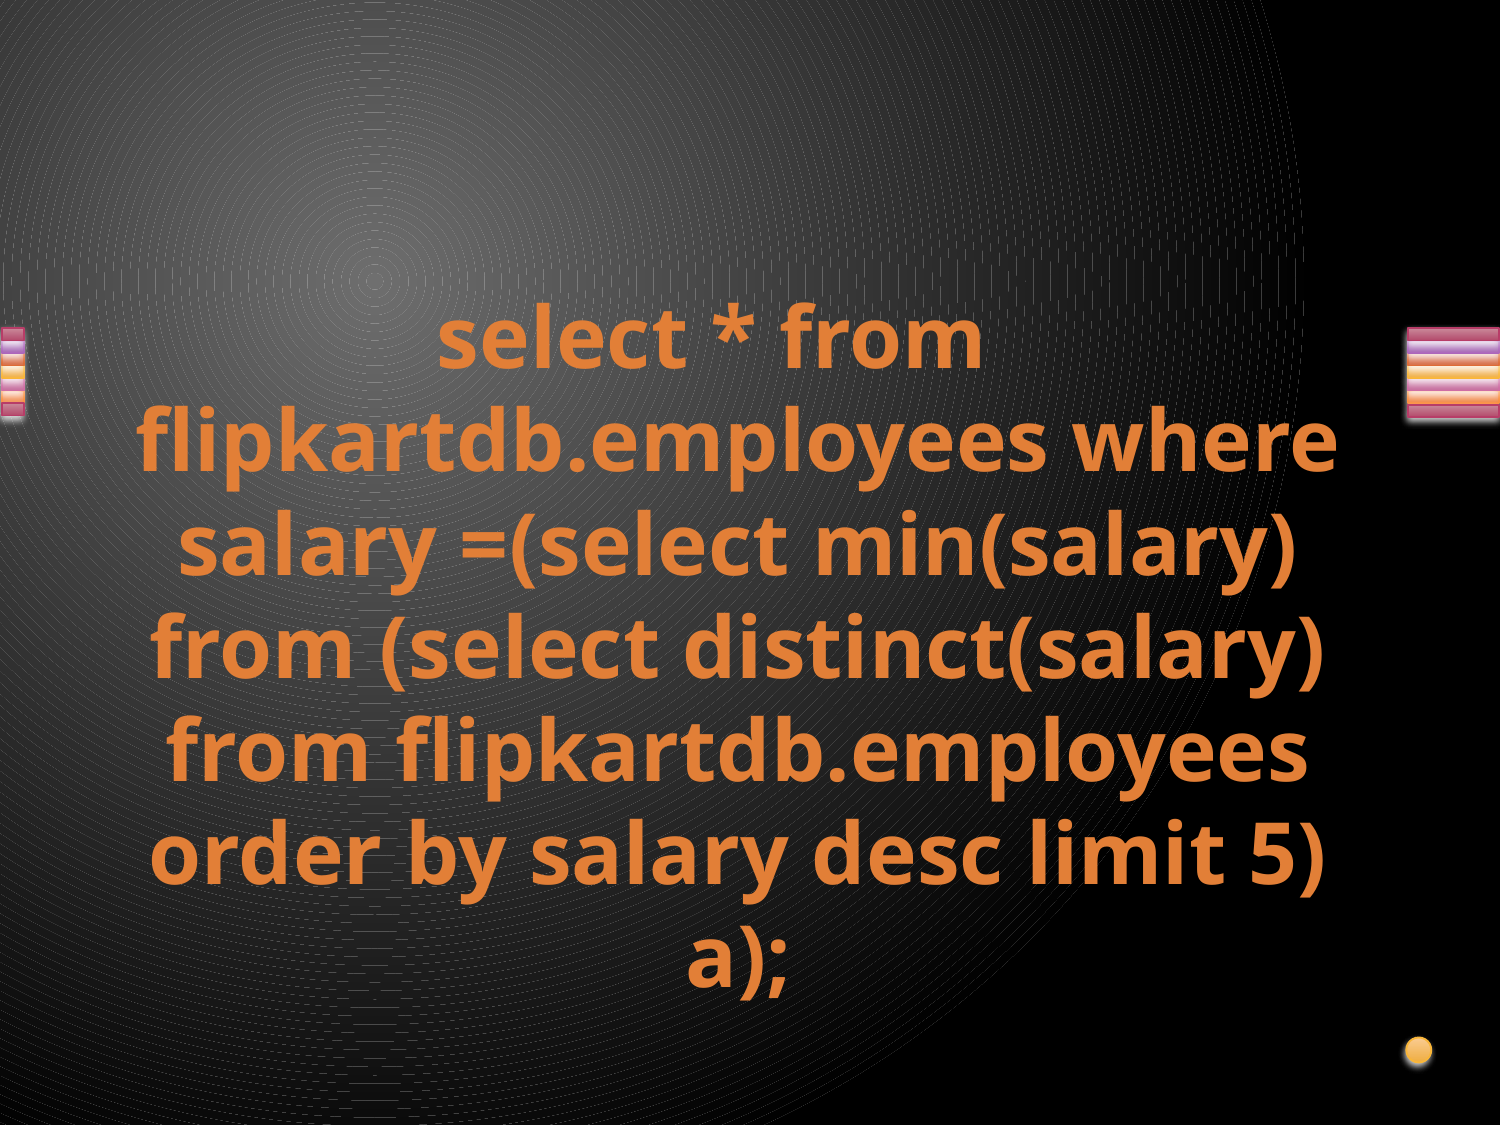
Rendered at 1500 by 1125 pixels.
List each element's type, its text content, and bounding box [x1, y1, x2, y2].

list select * from flipkartdb.employees where salary =(select min(salary) from (select distinct(salary) from flipkartdb.employees order by salary desc limit 5) a); [37, 275, 1388, 1013]
